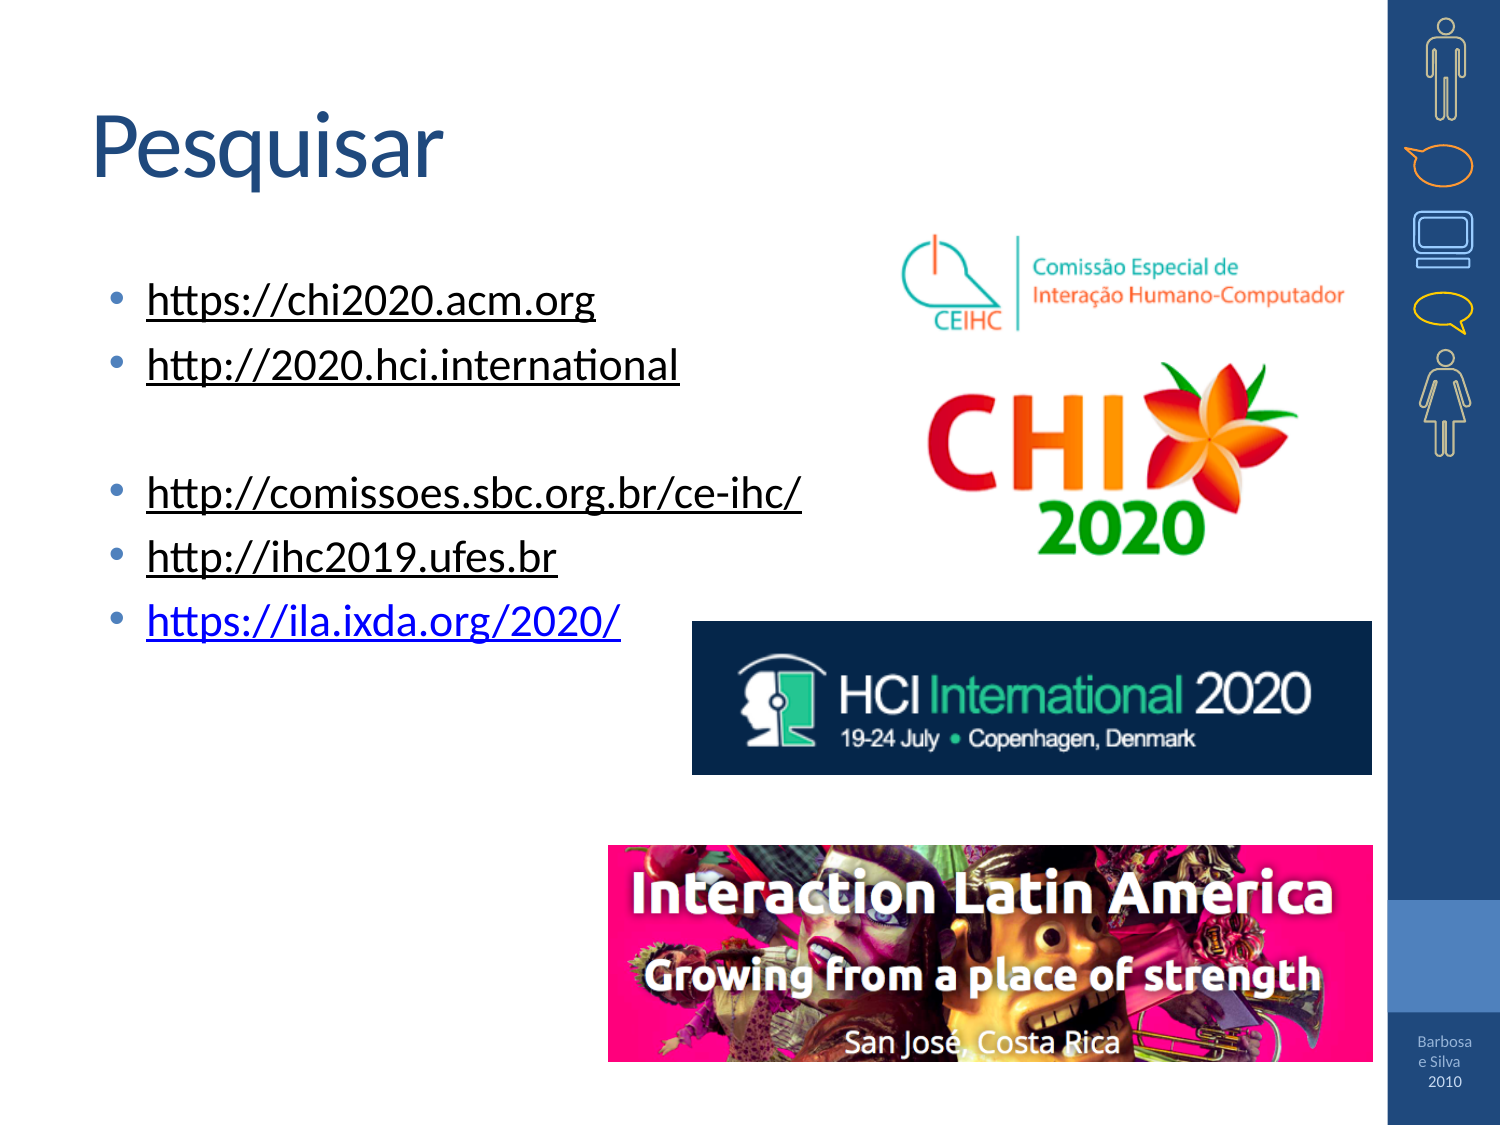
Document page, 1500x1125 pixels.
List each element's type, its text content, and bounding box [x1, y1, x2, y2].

picture [607, 845, 1373, 1062]
picture [692, 620, 1373, 775]
picture [886, 207, 1377, 586]
list https://chi2020.acm.org http://2020.hci.international http://comissoes.sbc.org.br/ce-ihc/ http://ihc2019.ufes.br https://ila.ixda.org/2020/ [74, 262, 1326, 1051]
title Pesquisar [75, 45, 1325, 233]
